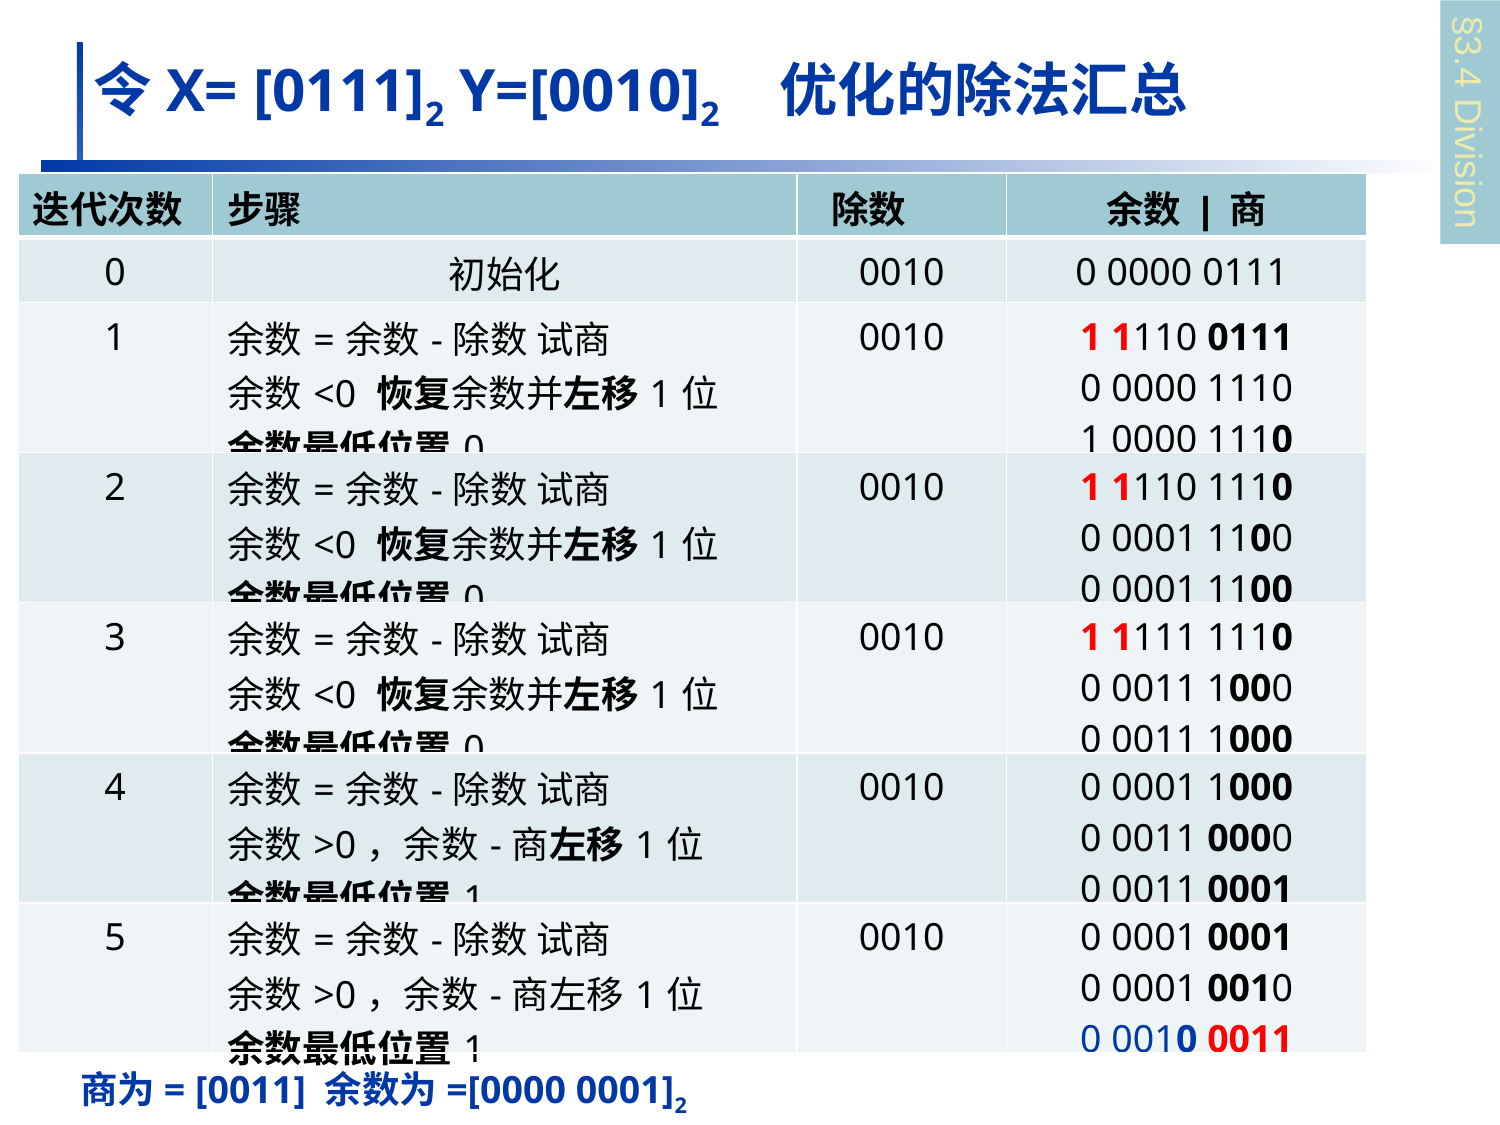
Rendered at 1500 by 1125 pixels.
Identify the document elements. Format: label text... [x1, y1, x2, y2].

table_cell 0010 [798, 904, 1006, 1052]
table_cell 0 0000 0111 [1007, 240, 1366, 302]
table_cell 0010 [798, 240, 1006, 302]
table_cell 1 [19, 303, 212, 452]
table_cell 余数=余数-除数 试商 余数<0 恢复余数并左移1位 余数最低位置0 [213, 603, 796, 752]
table_cell 0 [19, 240, 212, 302]
table_cell 余数=余数-除数 试商 余数<0 恢复余数并左移1位 余数最低位置0 [213, 453, 796, 602]
text_box 商为= [0011] 余数为=[0000 0001]2 [64, 1058, 1420, 1125]
table_cell 0010 [798, 754, 1006, 902]
table_cell 0010 [798, 303, 1006, 452]
text_box §3.4 Division [1440, 0, 1500, 245]
table_cell 余数=余数-除数 试商 余数<0 恢复余数并左移1位 余数最低位置0 [213, 303, 796, 452]
table_cell 0010 [798, 453, 1006, 602]
table_cell 余数=余数-除数 试商 余数>0，余数-商左移1位 余数最低位置1 [213, 904, 796, 1052]
table_cell 2 [19, 453, 212, 602]
table_cell 1 1110 0111 0 0000 1110 1 0000 1110 [1007, 303, 1366, 452]
table_cell 1 1111 1110 0 0011 1000 0 0011 1000 [1007, 603, 1366, 752]
table_cell 0 0001 0001 0 0001 0010 0 0010 0011 [1007, 904, 1366, 1052]
table_header 除数 [798, 174, 1006, 235]
table_cell 1 1110 1110 0 0001 1100 0 0001 1100 [1007, 453, 1366, 602]
table_cell 5 [19, 904, 212, 1052]
table_header 余数 | 商 [1007, 174, 1366, 235]
table_cell 初始化 [213, 240, 796, 302]
table_cell 4 [19, 754, 212, 902]
table_cell 3 [19, 603, 212, 752]
table_header 迭代次数 [19, 174, 212, 235]
table_header 步骤 [213, 174, 796, 235]
table_cell 余数=余数-除数 试商 余数>0，余数-商左移1位 余数最低位置1 [213, 754, 796, 902]
table_cell 0 0001 1000 0 0011 0000 0 0011 0001 [1007, 754, 1366, 902]
title 令X= [0111]2 Y=[0010]2 优化的除法汇总 [79, 54, 1434, 141]
table_cell 0010 [798, 603, 1006, 752]
